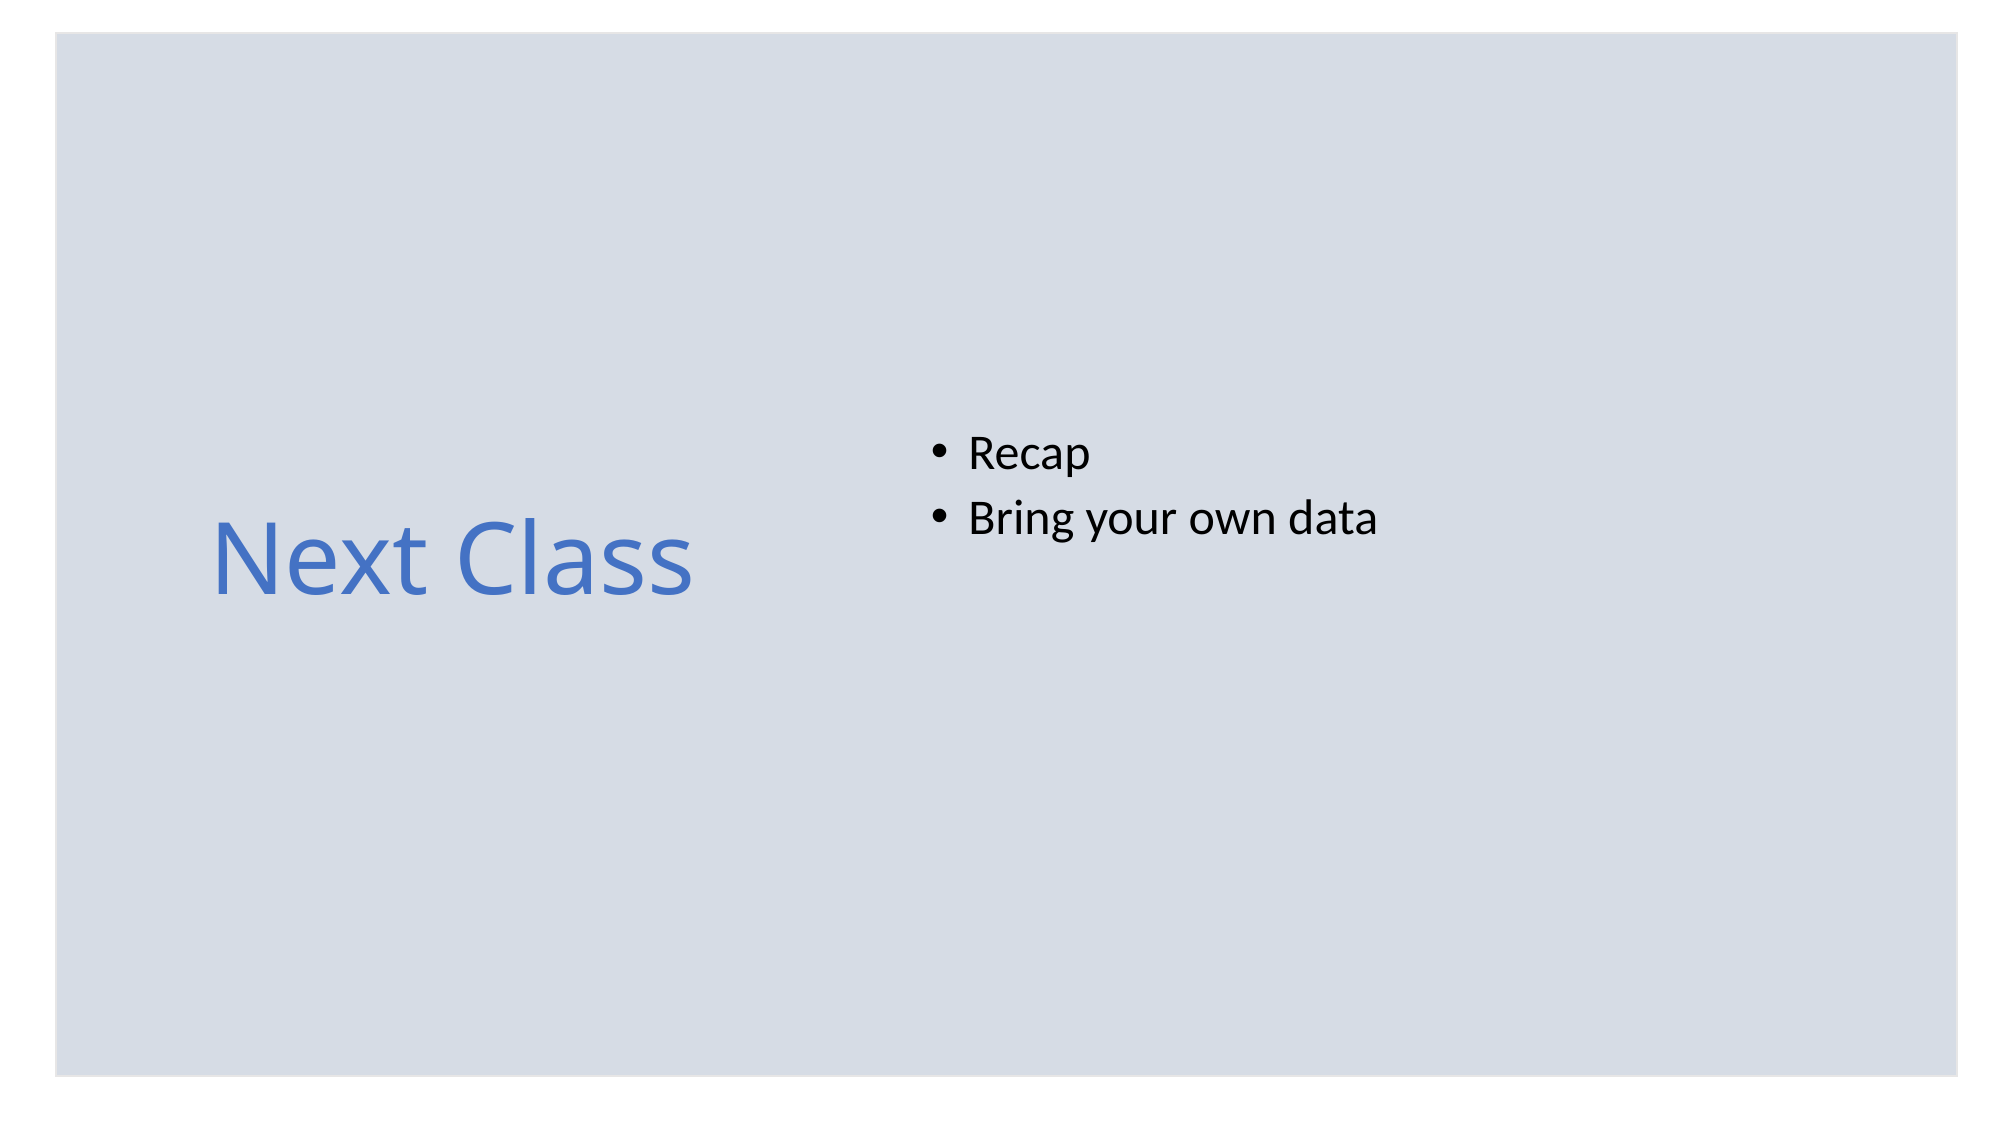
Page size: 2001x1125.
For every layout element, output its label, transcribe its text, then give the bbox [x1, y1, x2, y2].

list Recap Bring your own data [840, 113, 1957, 1081]
text_box [55, 32, 1958, 1077]
title Next Class [137, 158, 711, 967]
